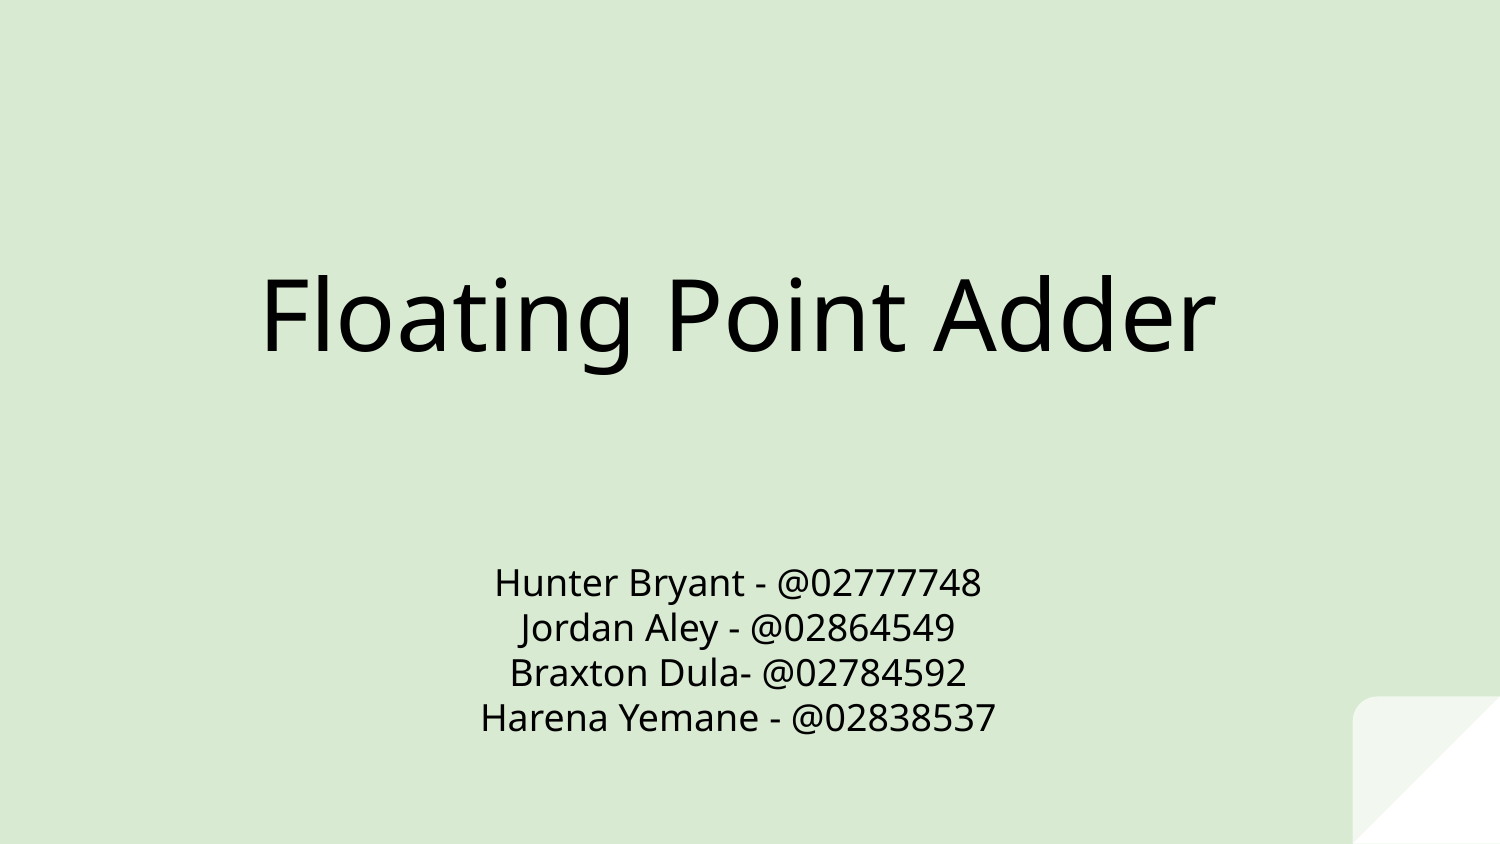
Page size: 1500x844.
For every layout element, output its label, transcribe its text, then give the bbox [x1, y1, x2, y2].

title Floating Point Adder [64, 233, 1413, 387]
subtitle Hunter Bryant - @02777748 Jordan Aley - @02864549 Braxton Dula- @02784592 Harena Yemane - @02838537 [64, 544, 1413, 828]
